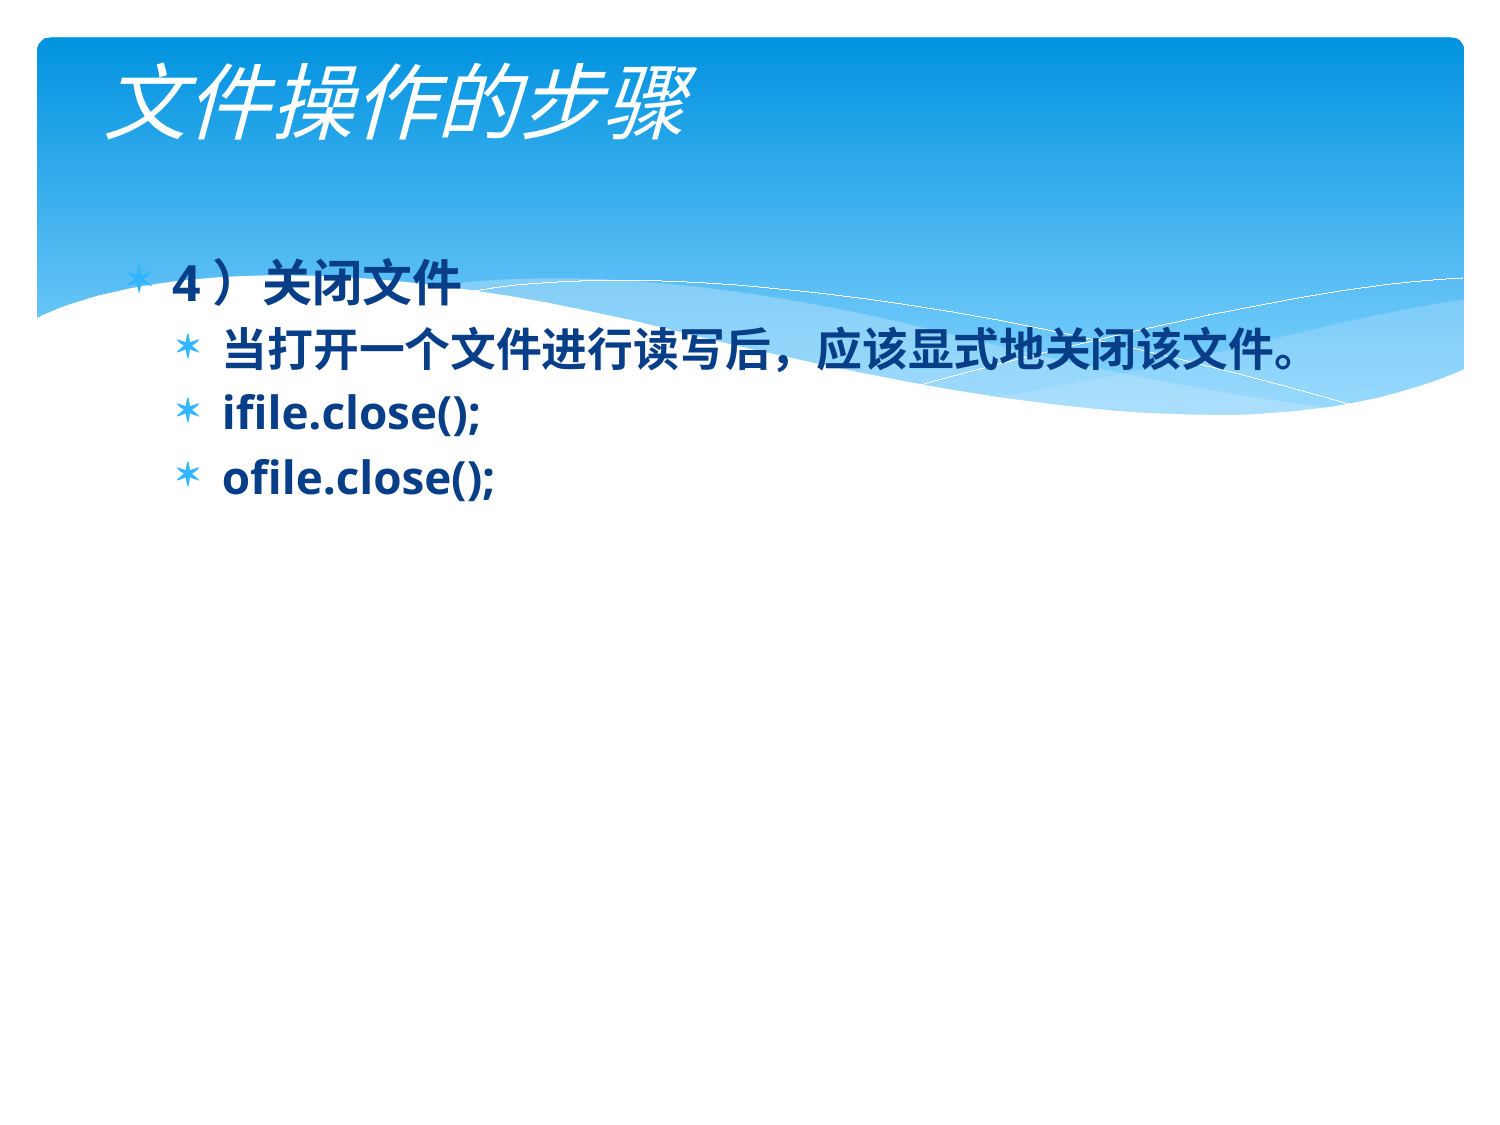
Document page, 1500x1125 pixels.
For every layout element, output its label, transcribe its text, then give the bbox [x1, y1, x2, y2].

text_box 文件操作的步骤 [88, 42, 702, 158]
list 4）关闭文件 当打开一个文件进行读写后，应该显式地关闭该文件。 ifile.close(); ofile.close(); [112, 243, 1436, 847]
